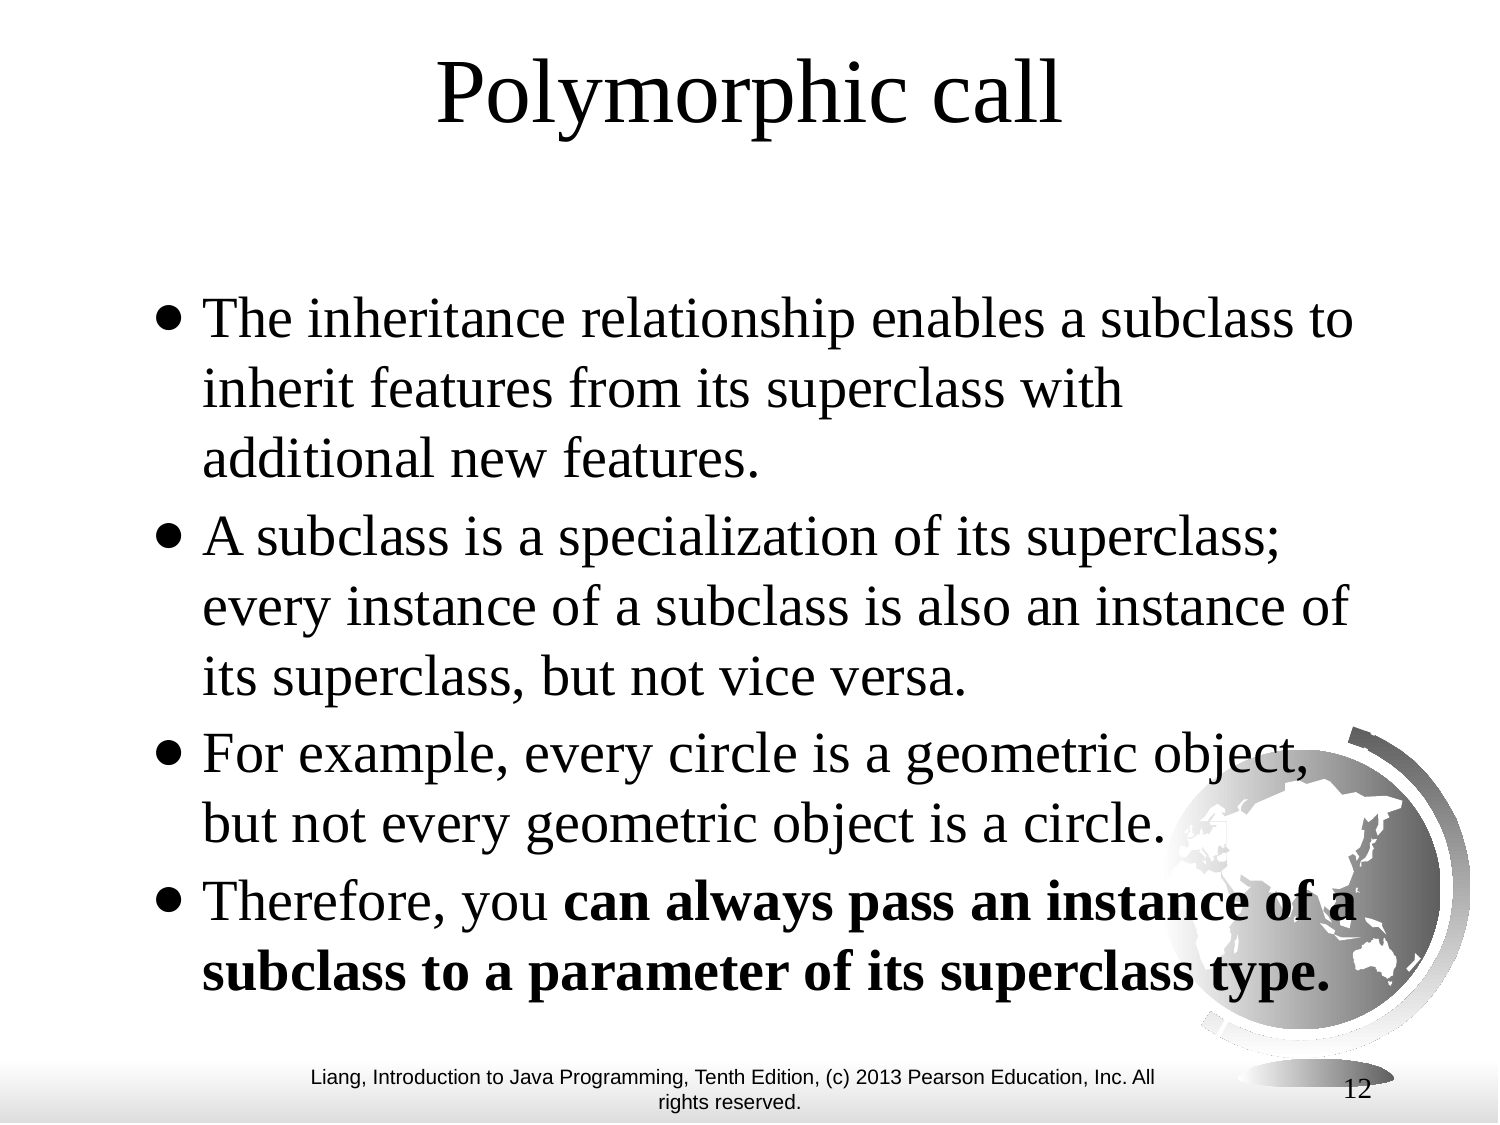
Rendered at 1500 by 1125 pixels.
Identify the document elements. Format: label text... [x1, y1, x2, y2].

list The inheritance relationship enables a subclass to inherit features from its superclass with additional new features. A subclass is a specialization of its superclass; every instance of a subclass is also an instance of its superclass, but not vice versa. For example, every circle is a geometric object, but not every geometric object is a circle. Therefore, you can always pass an instance of a subclass to a parameter of its superclass type. [112, 271, 1388, 1026]
title Polymorphic call [112, 46, 1388, 235]
slide_number 12 [1074, 1049, 1388, 1125]
